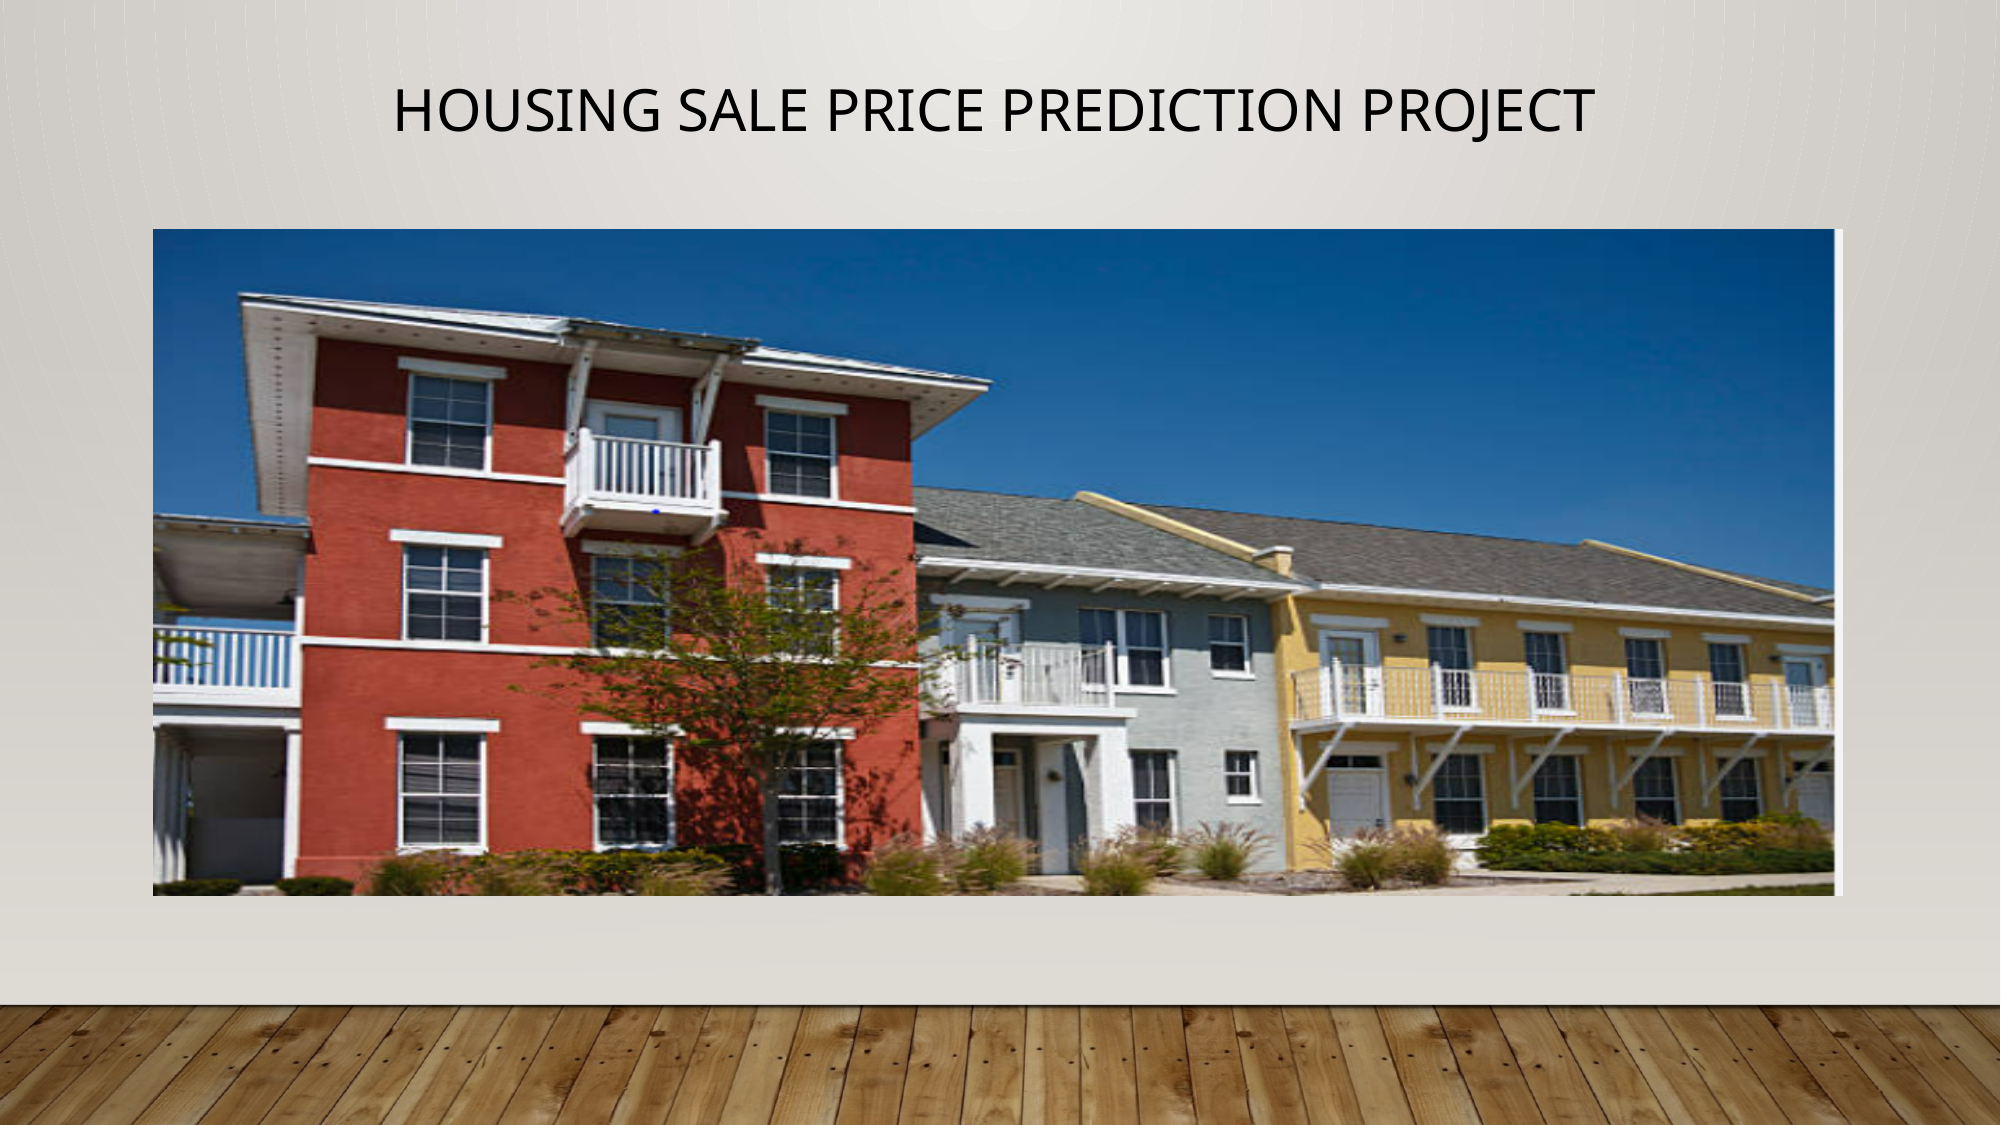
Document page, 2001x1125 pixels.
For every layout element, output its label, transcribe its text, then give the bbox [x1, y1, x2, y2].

picture [152, 229, 1843, 896]
picture [0, 1005, 2000, 1125]
text_box HOUSING SALE PRICE PREDICTION PROJECT [378, 65, 1622, 151]
